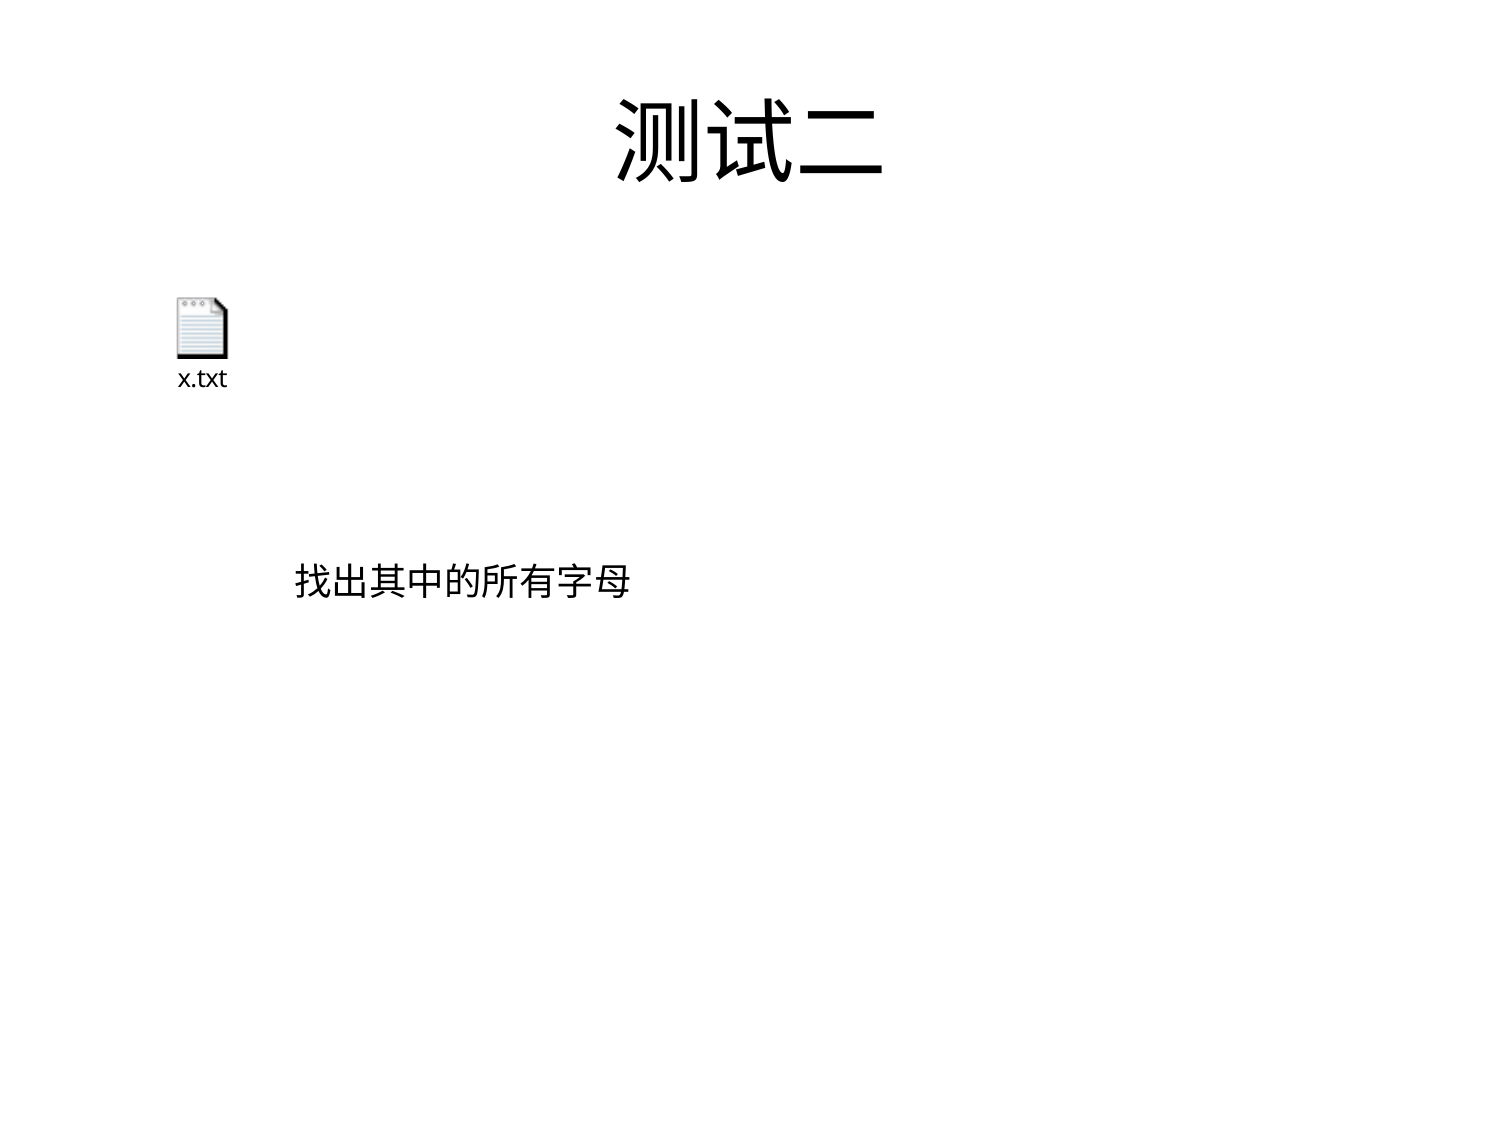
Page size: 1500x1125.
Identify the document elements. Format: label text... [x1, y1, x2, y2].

title 测试二 [75, 45, 1425, 233]
text_box 找出其中的所有字母 [279, 550, 647, 611]
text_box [159, 290, 243, 408]
